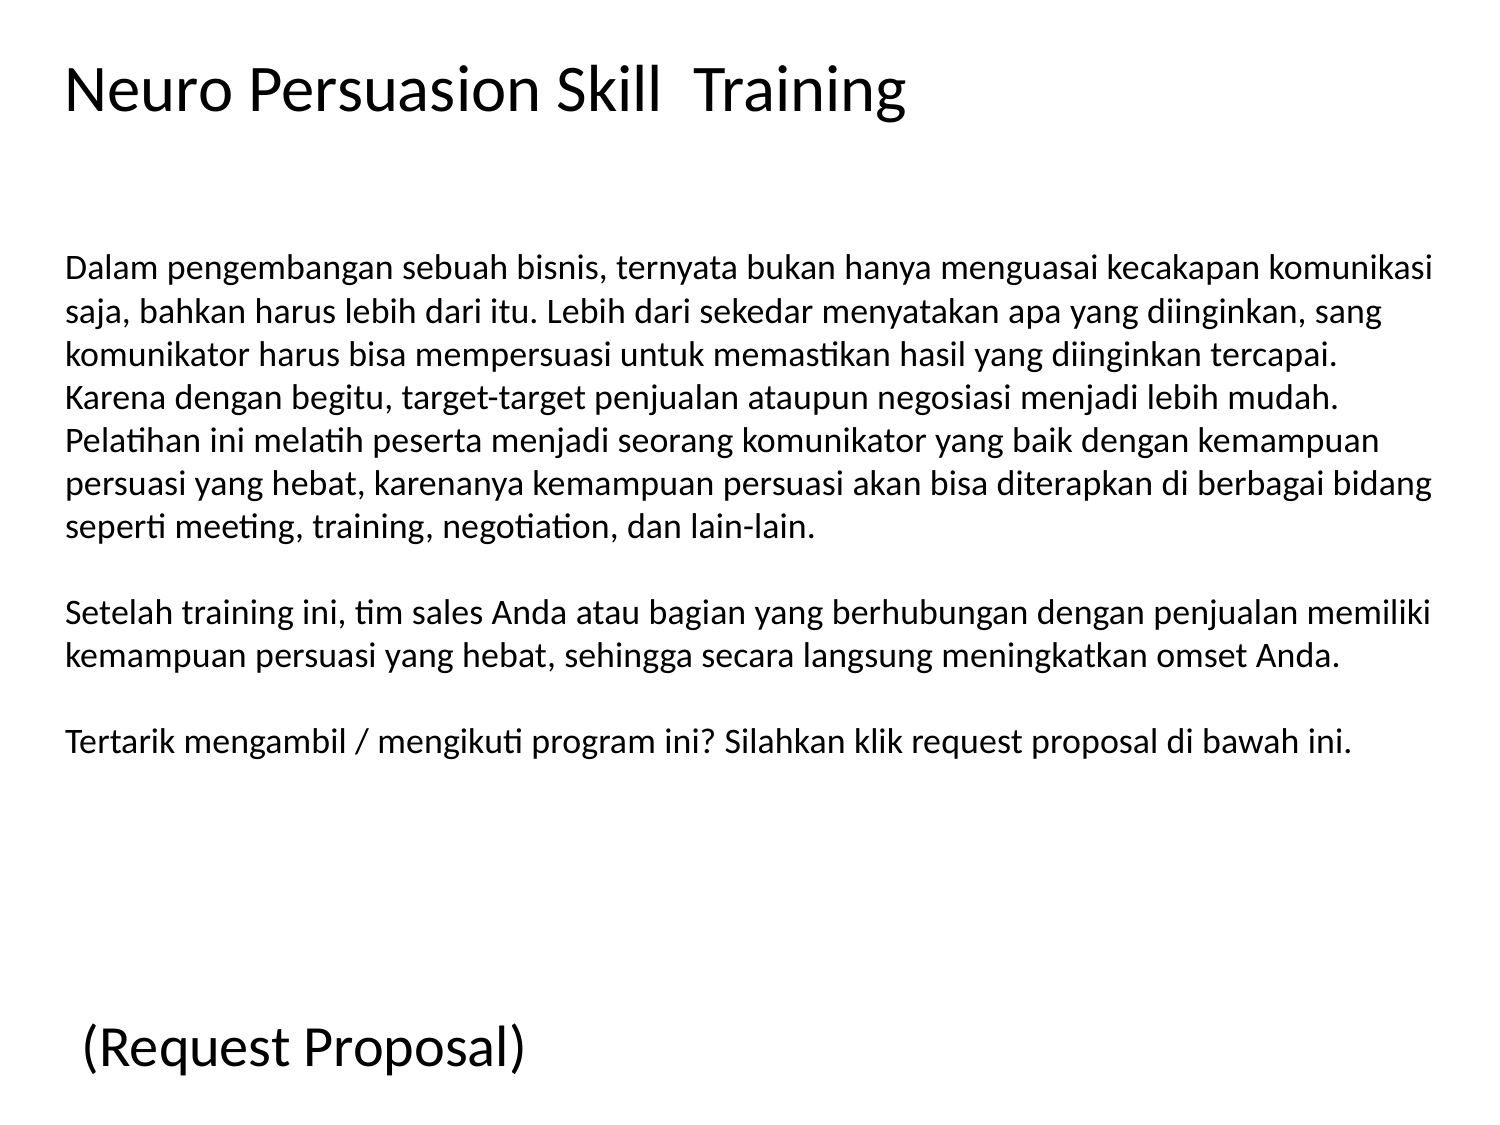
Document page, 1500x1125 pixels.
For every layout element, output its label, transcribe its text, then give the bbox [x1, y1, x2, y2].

text_box (Request Proposal) [67, 1000, 543, 1086]
text_box Neuro Persuasion Skill Training [50, 37, 1138, 168]
text_box Dalam pengembangan sebuah bisnis, ternyata bukan hanya menguasai kecakapan komunikasi saja, bahkan harus lebih dari itu. Lebih dari sekedar menyatakan apa yang diinginkan, sang komunikator harus bisa mempersuasi untuk memastikan hasil yang diinginkan tercapai. Karena dengan begitu, target-target penjualan ataupun negosiasi menjadi lebih mudah. Pelatihan ini melatih peserta menjadi seorang komunikator yang baik dengan kemampuan persuasi yang hebat, karenanya kemampuan persuasi akan bisa diterapkan di berbagai bidang seperti meeting, training, negotiation, dan lain-lain. Setelah training ini, tim sales Anda atau bagian yang berhubungan dengan penjualan memiliki kemampuan persuasi yang hebat, sehingga secara langsung meningkatkan omset Anda. Tertarik mengambil / mengikuti program ini? Silahkan klik request proposal di bawah ini. [50, 192, 1450, 813]
